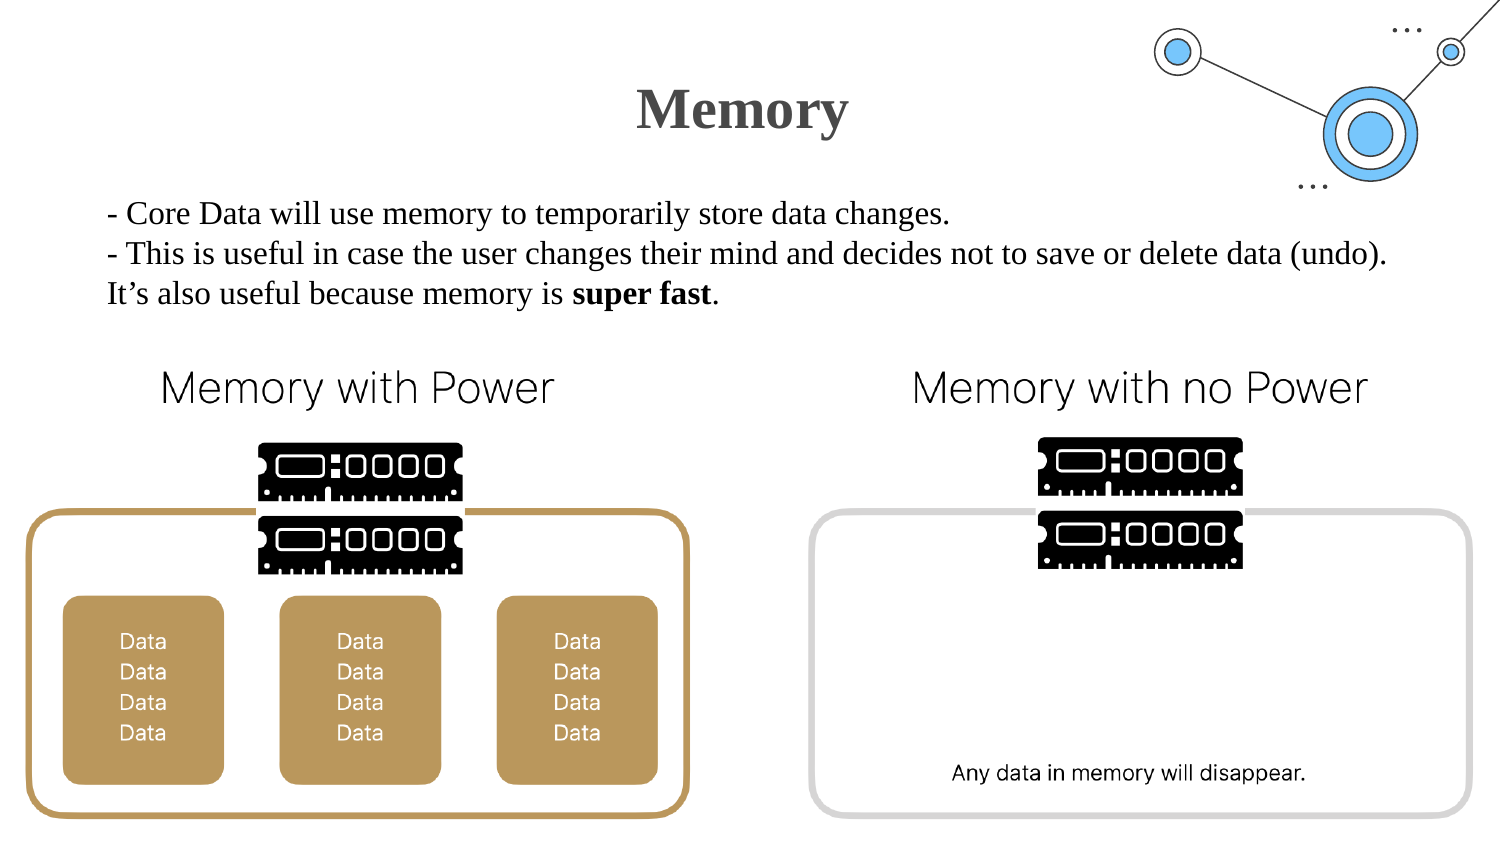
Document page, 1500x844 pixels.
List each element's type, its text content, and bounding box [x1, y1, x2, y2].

picture [0, 348, 1500, 844]
text_box - Core Data will use memory to temporarily store data changes. - This is useful in case the user changes their mind and decides not to save or delete data (undo). It’s also useful because memory is super fast. [92, 184, 1405, 319]
title Memory [415, 55, 1086, 150]
